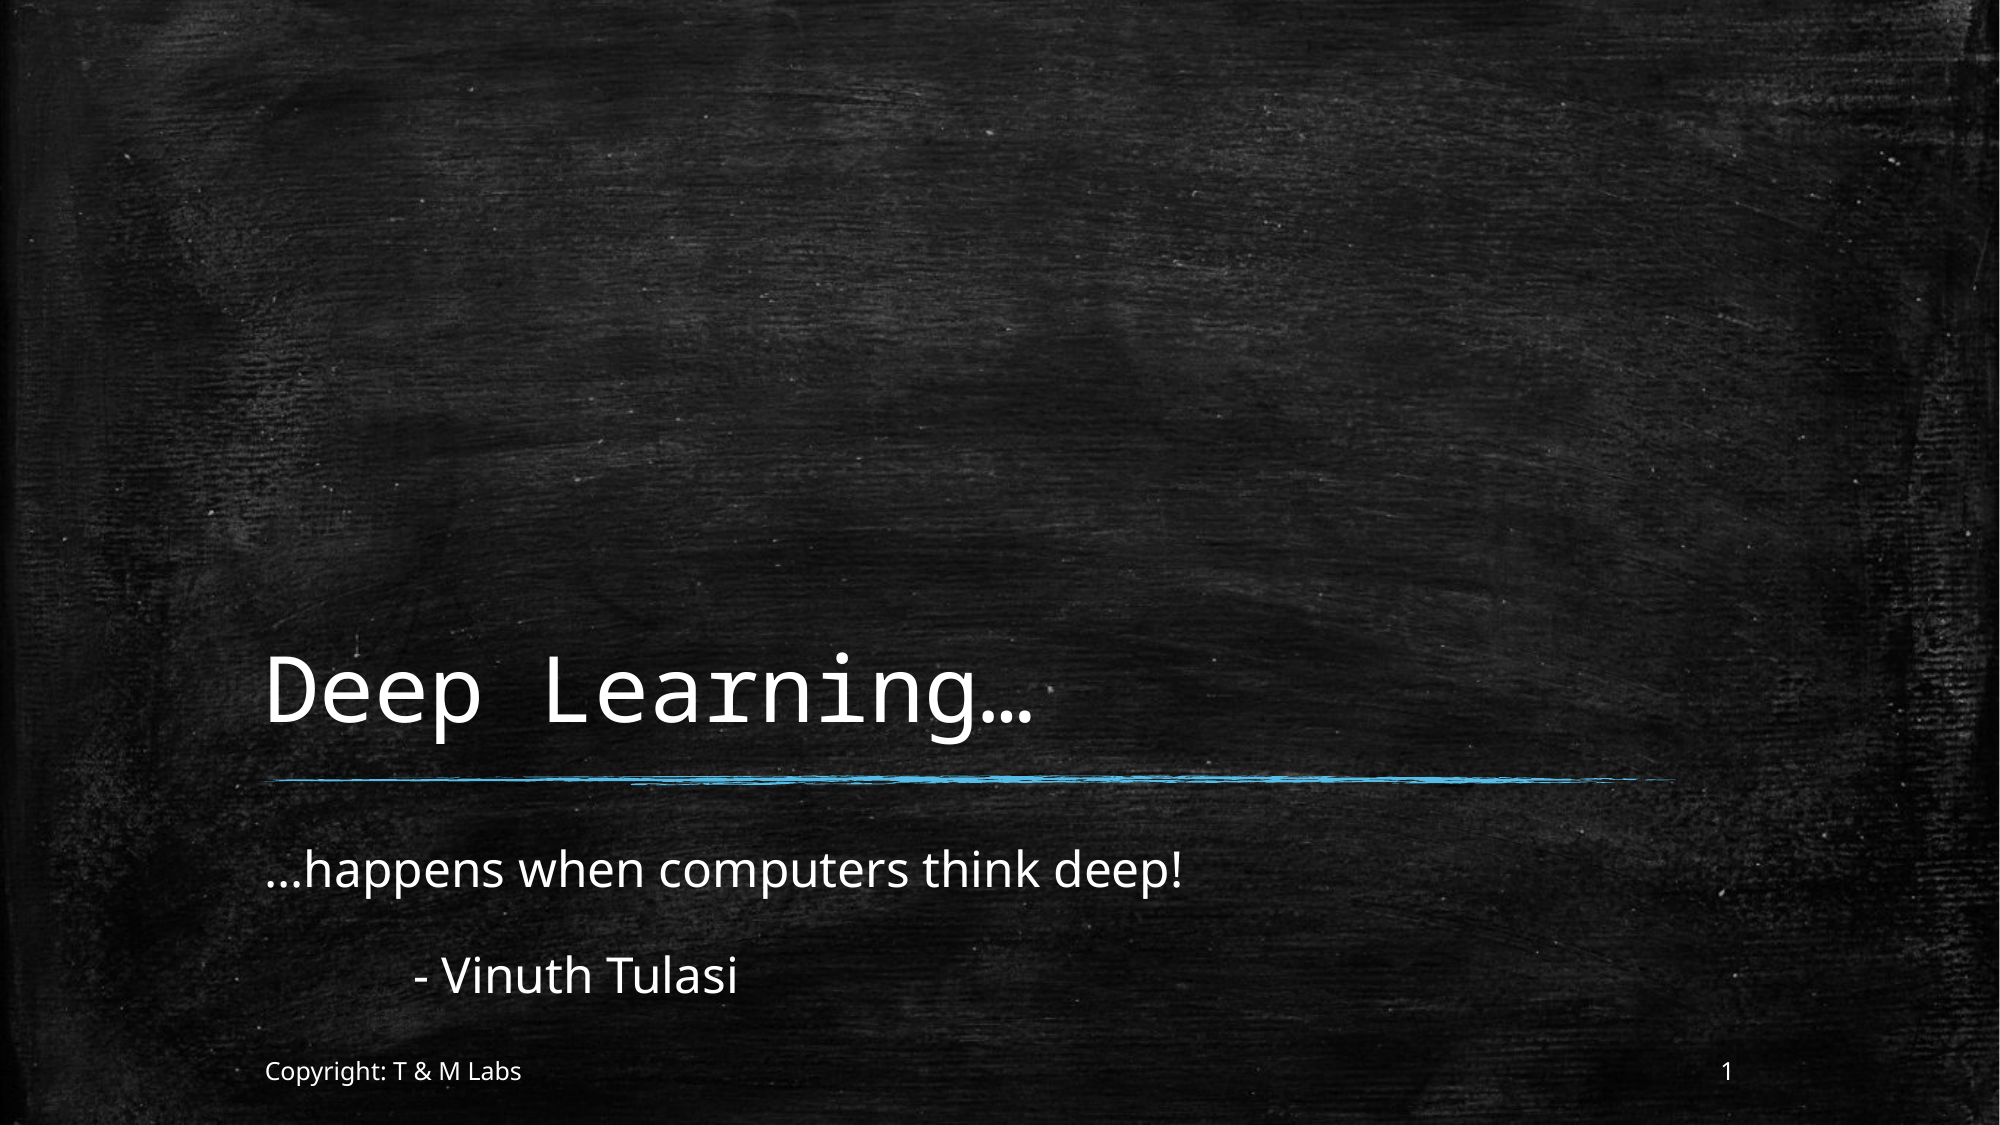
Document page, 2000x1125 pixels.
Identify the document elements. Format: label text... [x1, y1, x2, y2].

footer Copyright: T & M Labs [249, 1050, 1288, 1096]
slide_number 1 [1562, 1050, 1750, 1096]
title Deep Learning… [249, 312, 1750, 750]
list …happens when computers think deep! - Vinuth Tulasi [249, 837, 1750, 1013]
